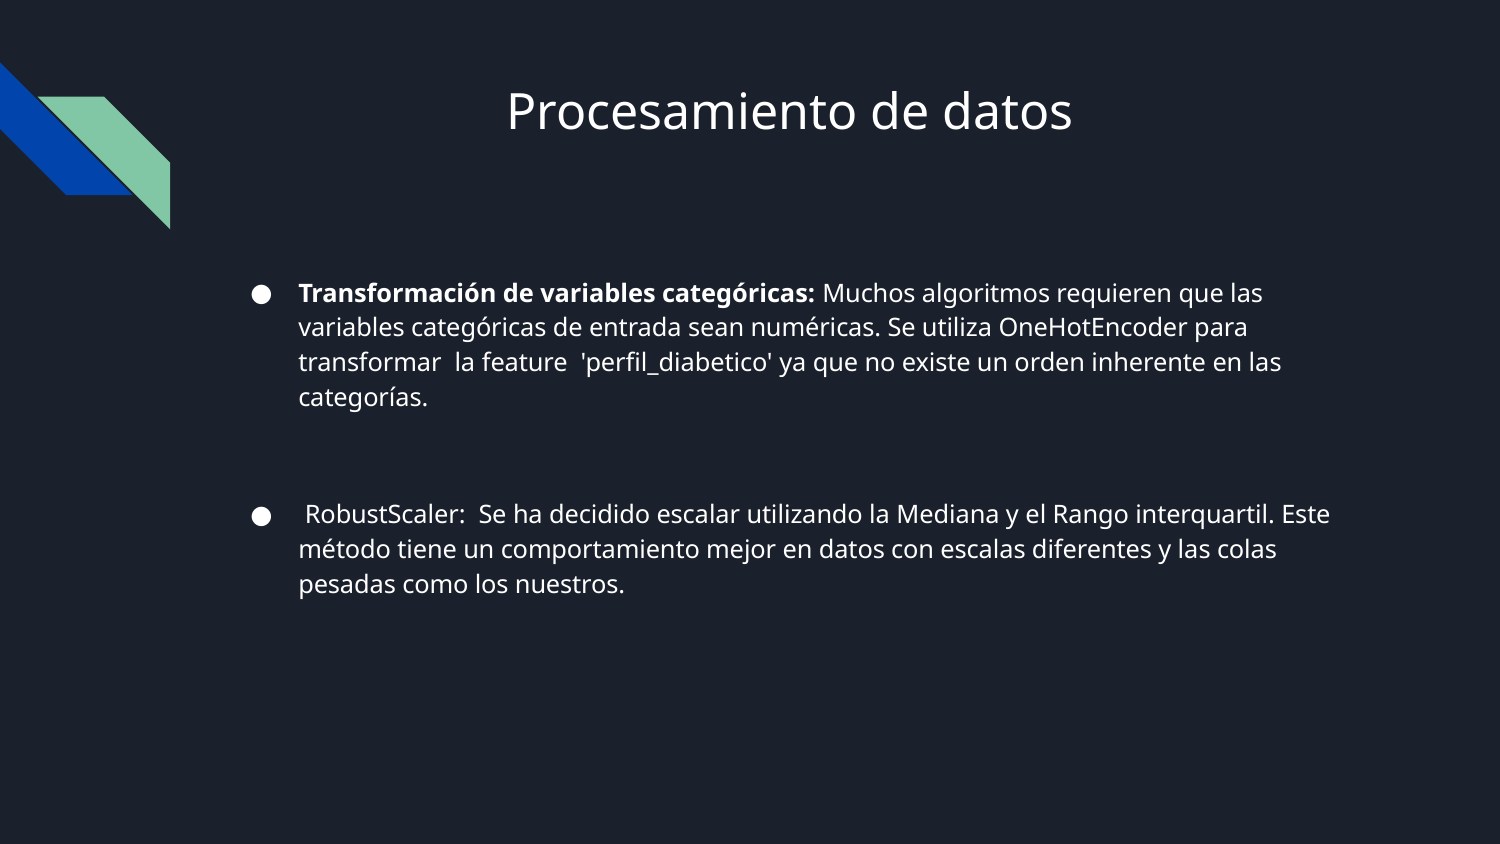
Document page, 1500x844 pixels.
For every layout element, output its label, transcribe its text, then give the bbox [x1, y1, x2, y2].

list Transformación de variables categóricas: Muchos algoritmos requieren que las variables categóricas de entrada sean numéricas. Se utiliza OneHotEncoder para transformar la feature 'perfil_diabetico' ya que no existe un orden inherente en las categorías. RobustScaler: Se ha decidido escalar utilizando la Mediana y el Rango interquartil. Este método tiene un comportamiento mejor en datos con escalas diferentes y las colas pesadas como los nuestros. [212, 257, 1368, 735]
title Procesamiento de datos [212, 64, 1368, 215]
